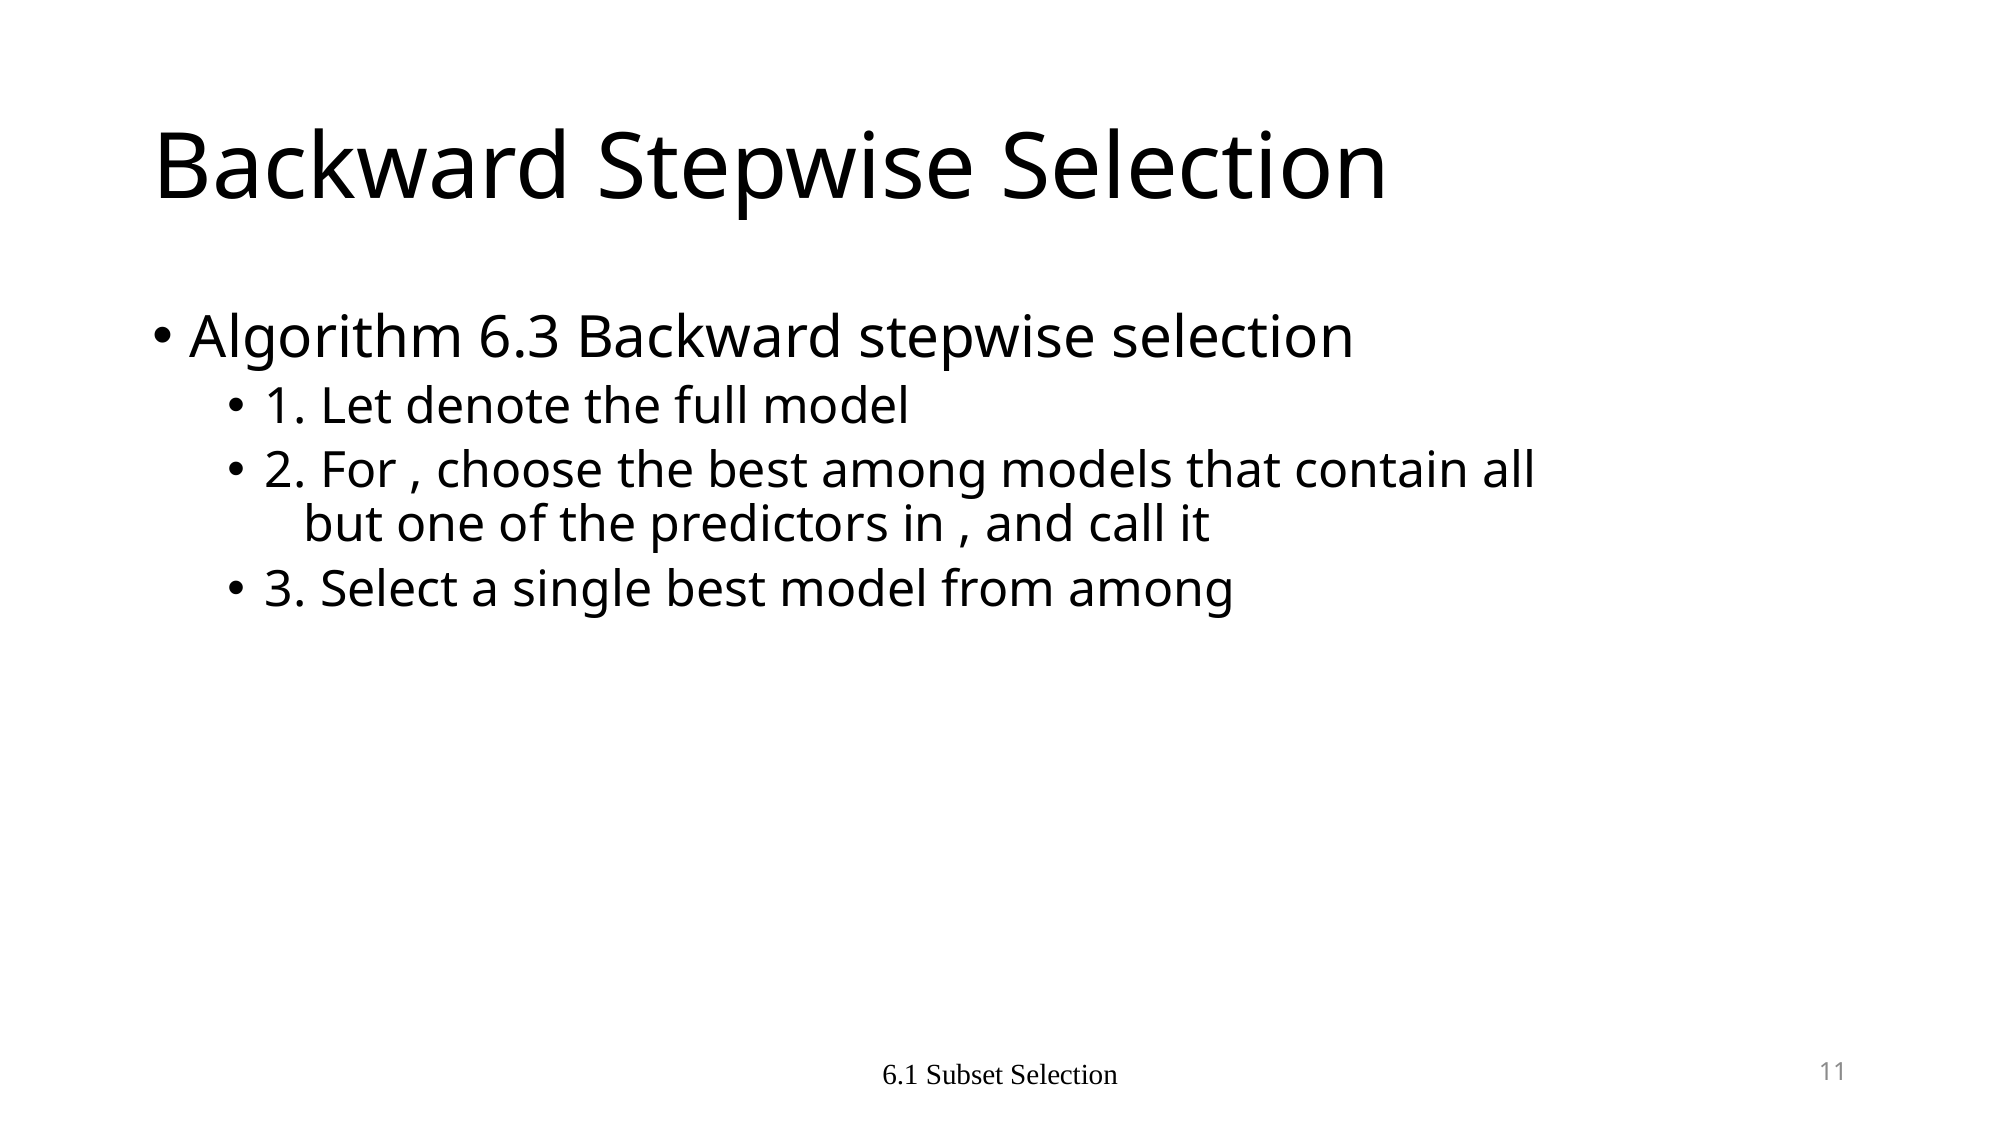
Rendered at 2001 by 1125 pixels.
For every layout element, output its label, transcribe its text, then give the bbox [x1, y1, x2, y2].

title Backward Stepwise Selection [137, 59, 1863, 278]
slide_number 11 [1412, 1042, 1863, 1103]
footer 6.1 Subset Selection [662, 1042, 1338, 1103]
